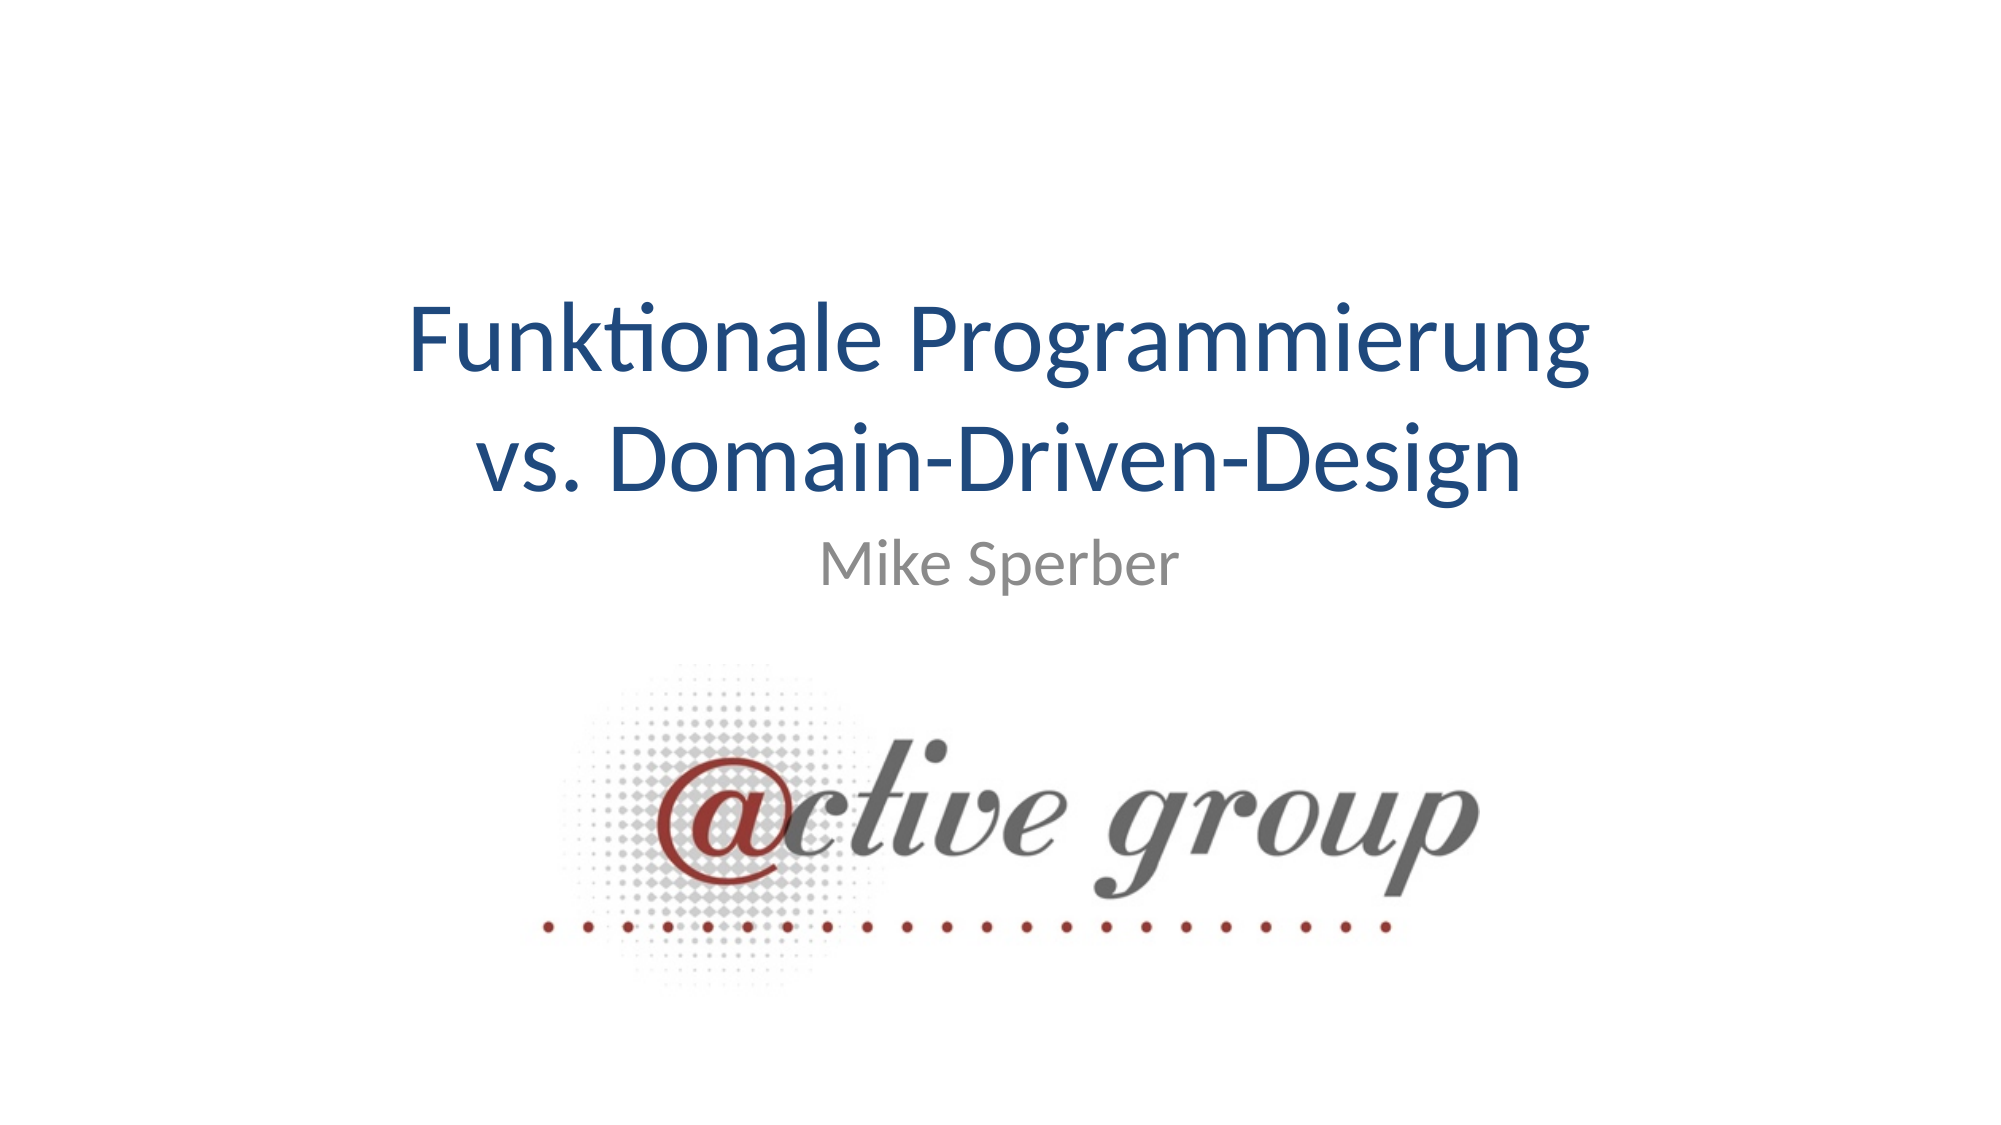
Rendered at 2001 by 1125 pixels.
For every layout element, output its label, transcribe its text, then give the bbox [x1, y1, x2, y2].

title Funktionale Programmierung vs. Domain-Driven-Design [362, 270, 1638, 511]
subtitle Mike Sperber [300, 511, 1700, 800]
picture [519, 664, 1481, 1025]
